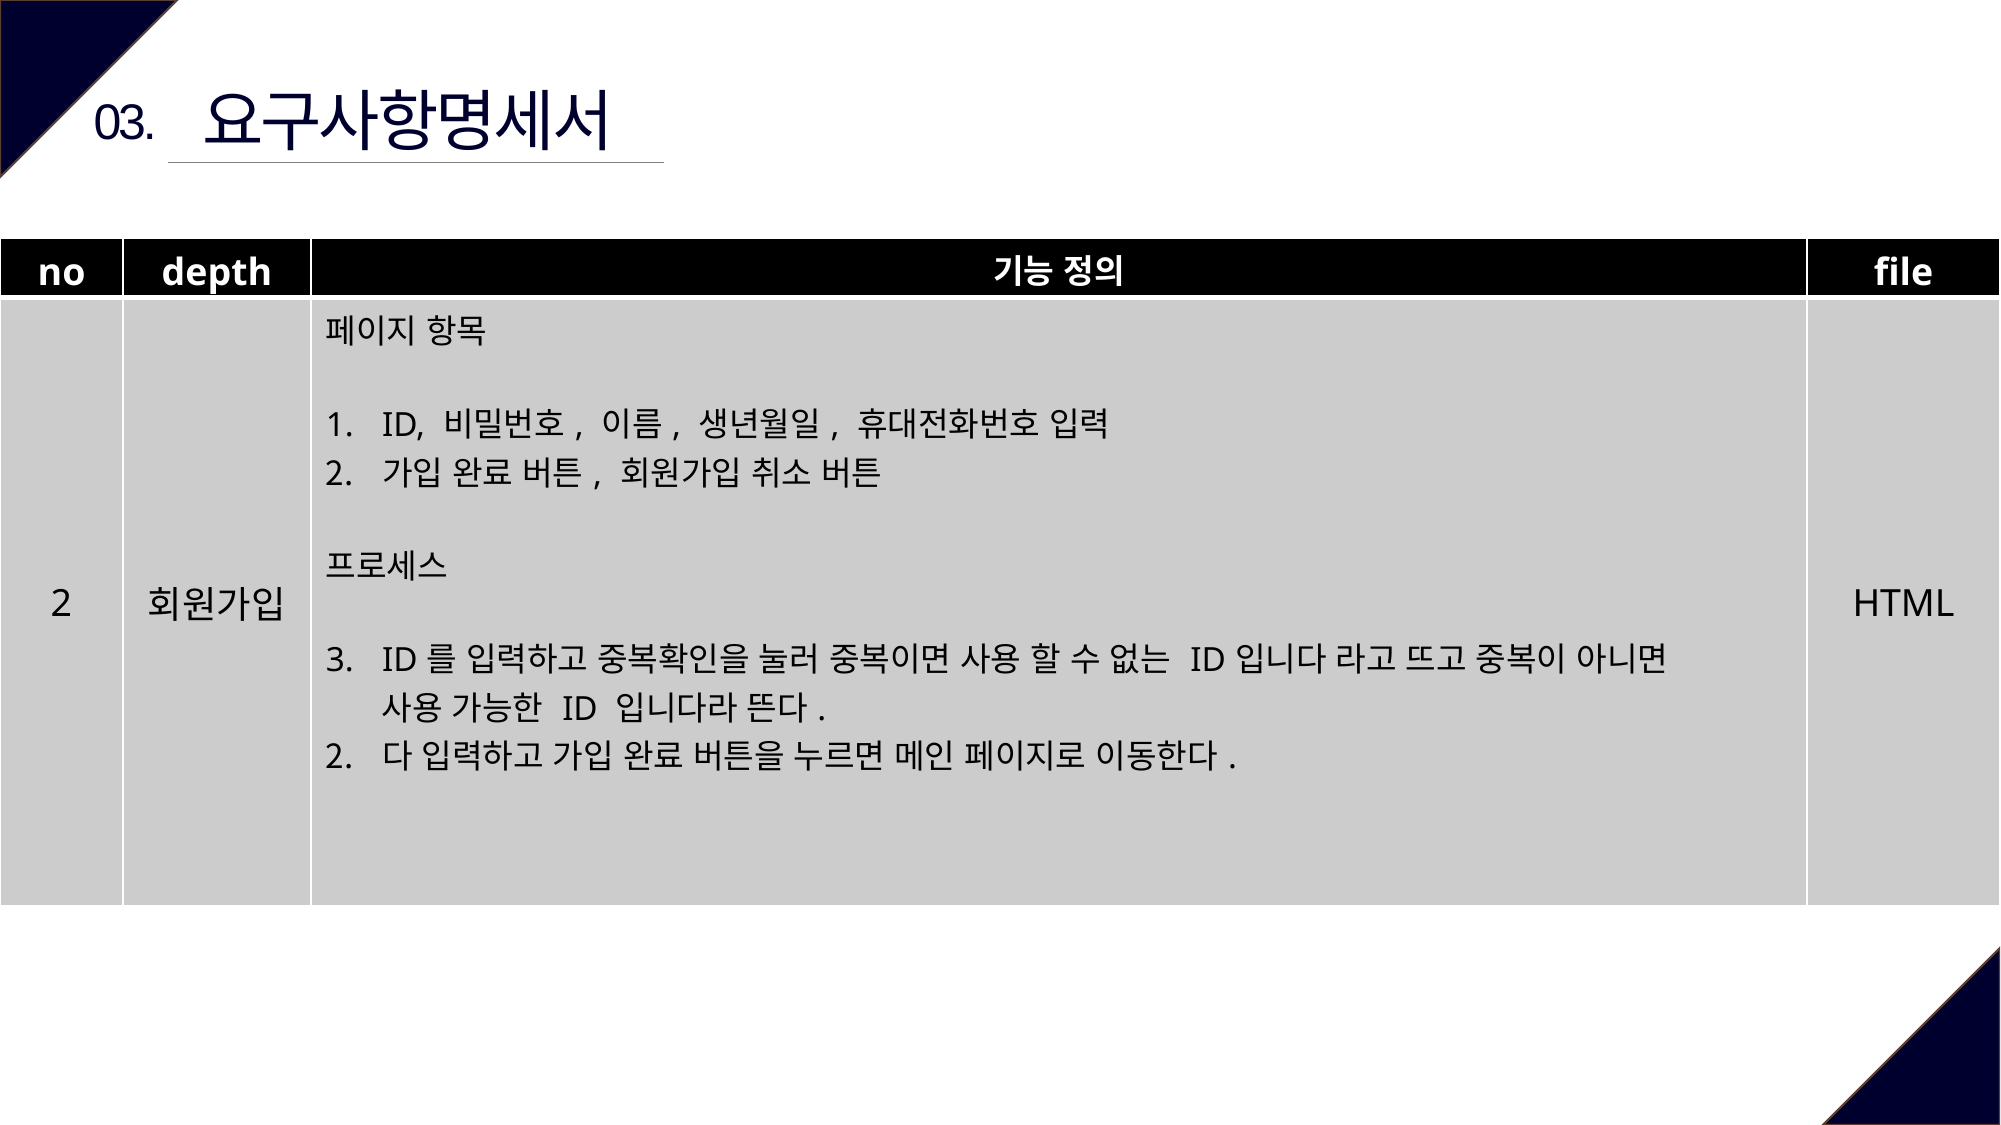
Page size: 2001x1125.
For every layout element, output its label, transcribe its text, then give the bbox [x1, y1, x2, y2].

text_box 03. [78, 81, 172, 157]
text_box 요구사항명세서 [187, 71, 629, 162]
table_cell 회원가입 [124, 300, 310, 905]
table_cell HTML [1808, 300, 1999, 905]
text_box 요구사항명세서 [187, 163, 629, 167]
table_header 기능 정의 [312, 239, 1806, 295]
table_header depth [124, 239, 310, 295]
table_cell 2 [1, 300, 122, 905]
table_header file [1808, 239, 1999, 295]
table_header no [1, 239, 122, 295]
table_cell 페이지 항목 ID, 비밀번호, 이름, 생년월일, 휴대전화번호 입력 가입 완료 버튼, 회원가입 취소 버튼 프로세스 ID를 입력하고 중복확인을 눌러 중복이면 사용 할 수 없는 ID입니다 라고 뜨고 중복이 아니면 사용 가능한 ID 입니다라 뜬다. 다 입력하고 가입 완료 버튼을 누르면 메인 페이지로 이동한다. [312, 300, 1806, 905]
